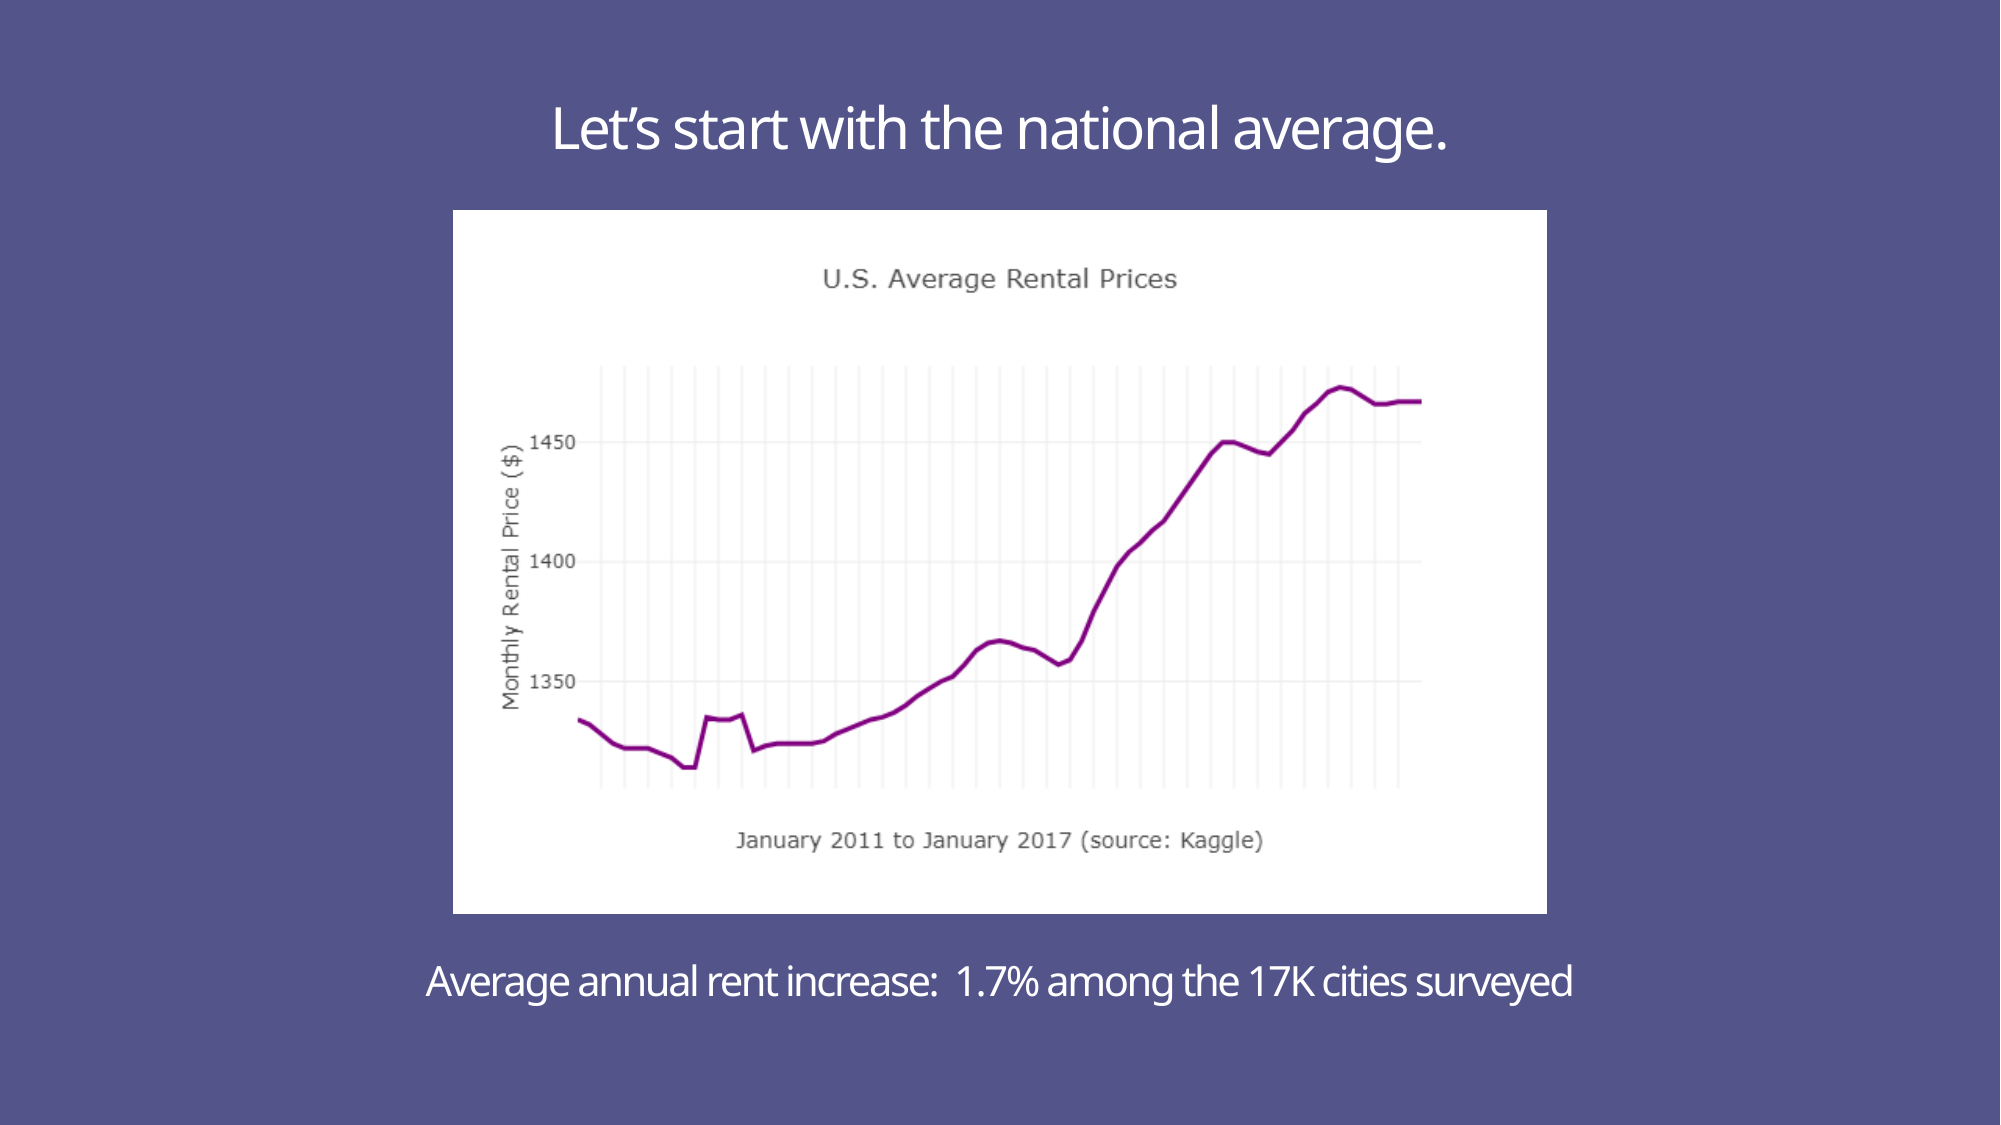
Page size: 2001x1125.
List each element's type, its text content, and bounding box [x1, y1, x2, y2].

text_box Let’s start with the national average. [121, 70, 1879, 169]
picture [452, 210, 1548, 915]
title Average annual rent increase: 1.7% among the 17K cities surveyed [121, 914, 1879, 1012]
